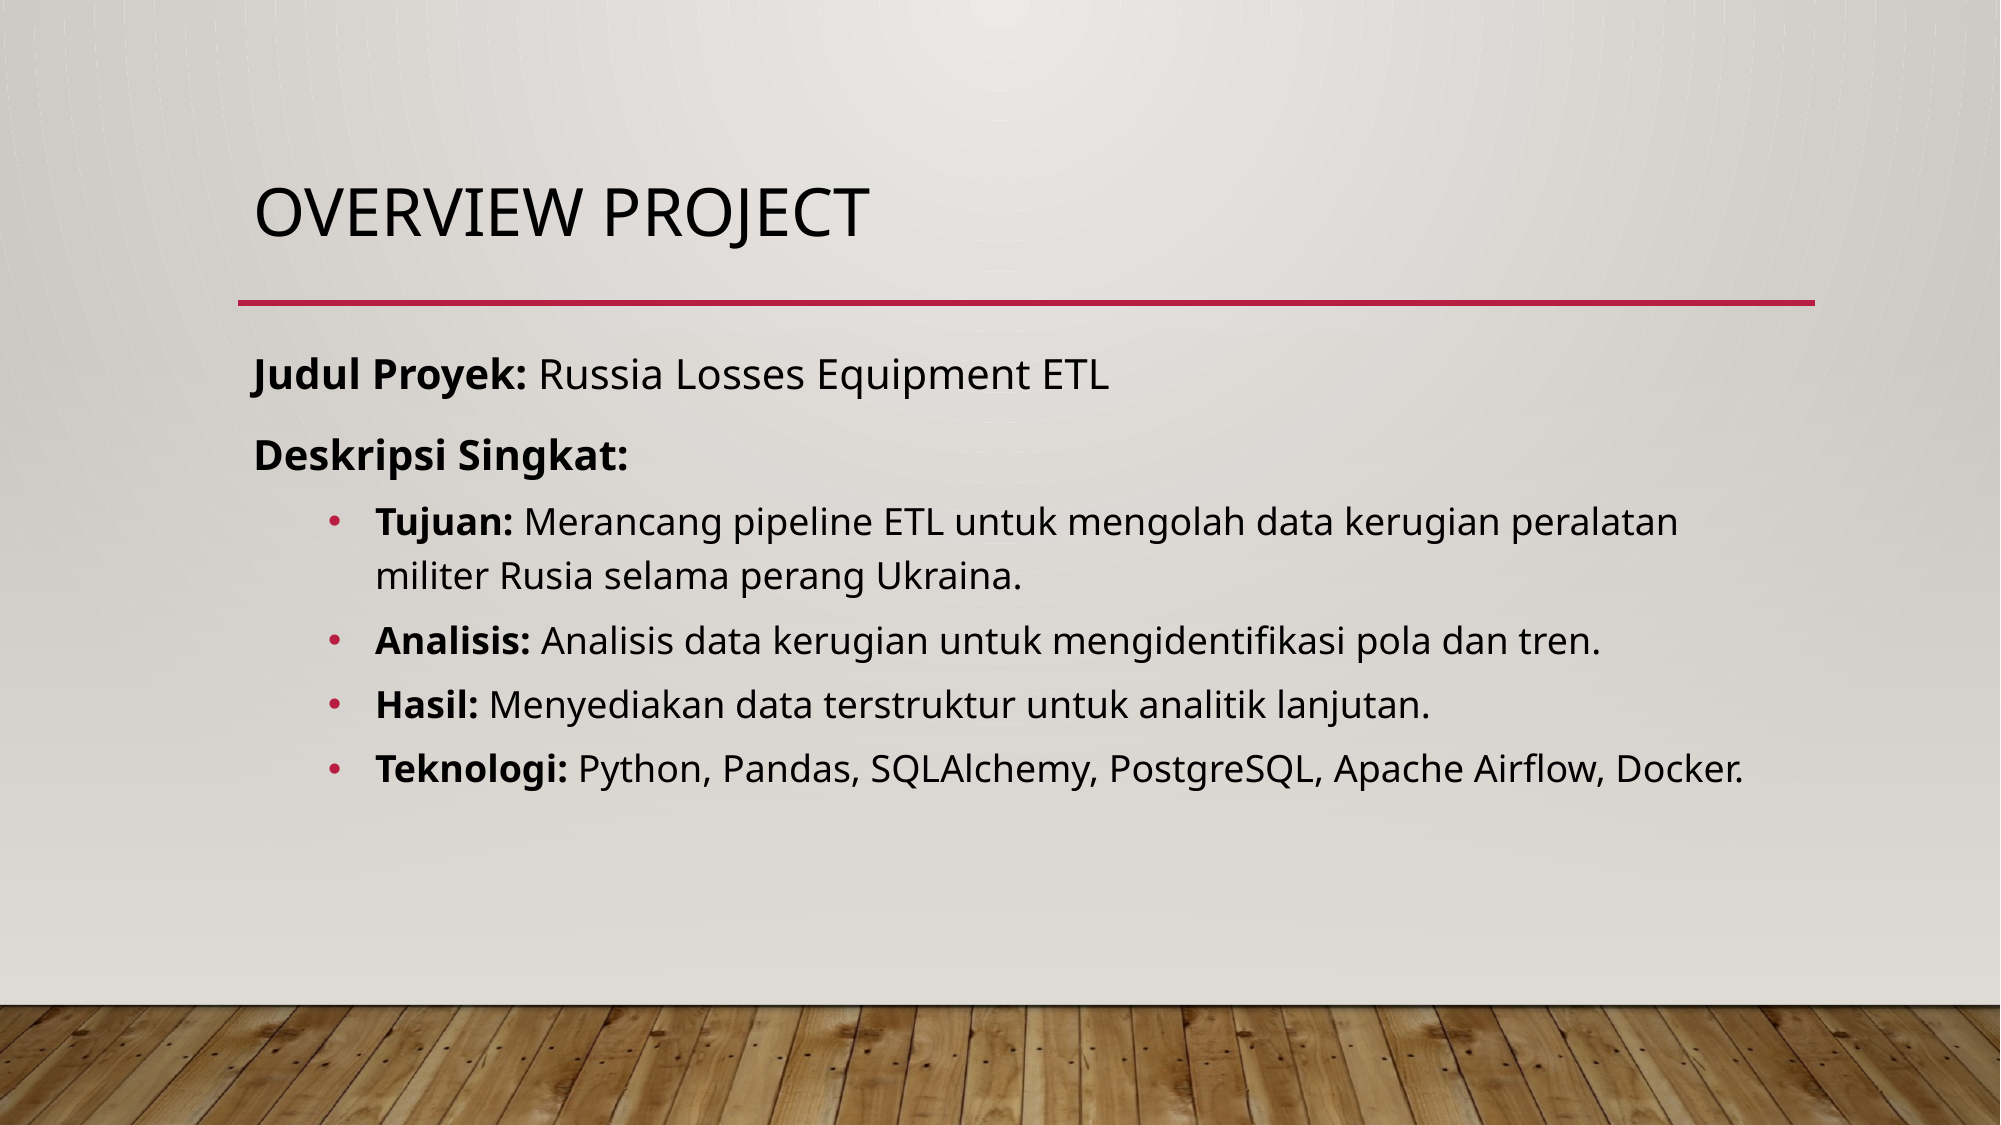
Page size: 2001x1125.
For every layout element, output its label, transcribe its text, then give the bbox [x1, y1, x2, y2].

list Judul Proyek: Russia Losses Equipment ETL Deskripsi Singkat: Tujuan: Merancang pipeline ETL untuk mengolah data kerugian peralatan militer Rusia selama perang Ukraina. Analisis: Analisis data kerugian untuk mengidentifikasi pola dan tren. Hasil: Menyediakan data terstruktur untuk analitik lanjutan. Teknologi: Python, Pandas, SQLAlchemy, PostgreSQL, Apache Airflow, Docker. [238, 330, 1814, 897]
title Overview Project [238, 171, 1814, 286]
picture [0, 1005, 2000, 1125]
